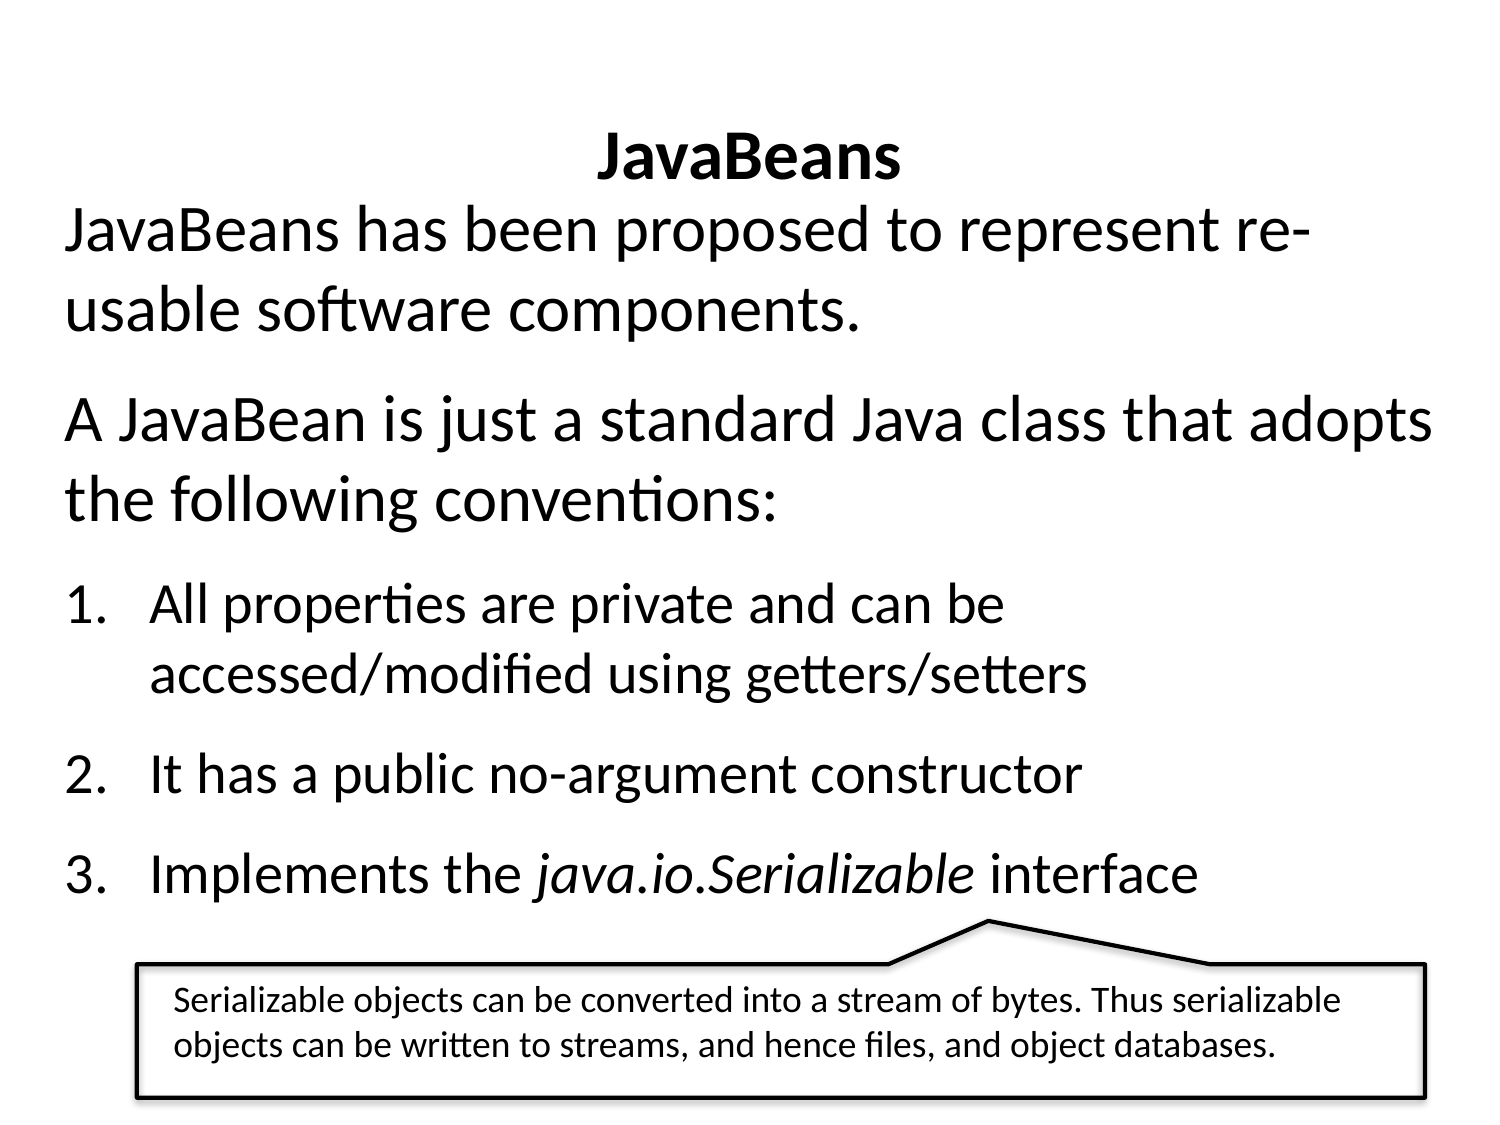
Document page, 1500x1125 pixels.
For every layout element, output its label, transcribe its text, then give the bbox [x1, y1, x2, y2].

text_box JavaBeans has been proposed to represent re-usable software components. A JavaBean is just a standard Java class that adopts the following conventions: All properties are private and can be accessed/modified using getters/setters It has a public no-argument constructor Implements the java.io.Serializable interface [50, 177, 1454, 982]
text_box Serializable objects can be converted into a stream of bytes. Thus serializable objects can be written to streams, and hence files, and object databases. [158, 967, 1425, 1073]
text_box [136, 920, 1426, 1099]
text_box JavaBeans [74, 14, 1425, 202]
